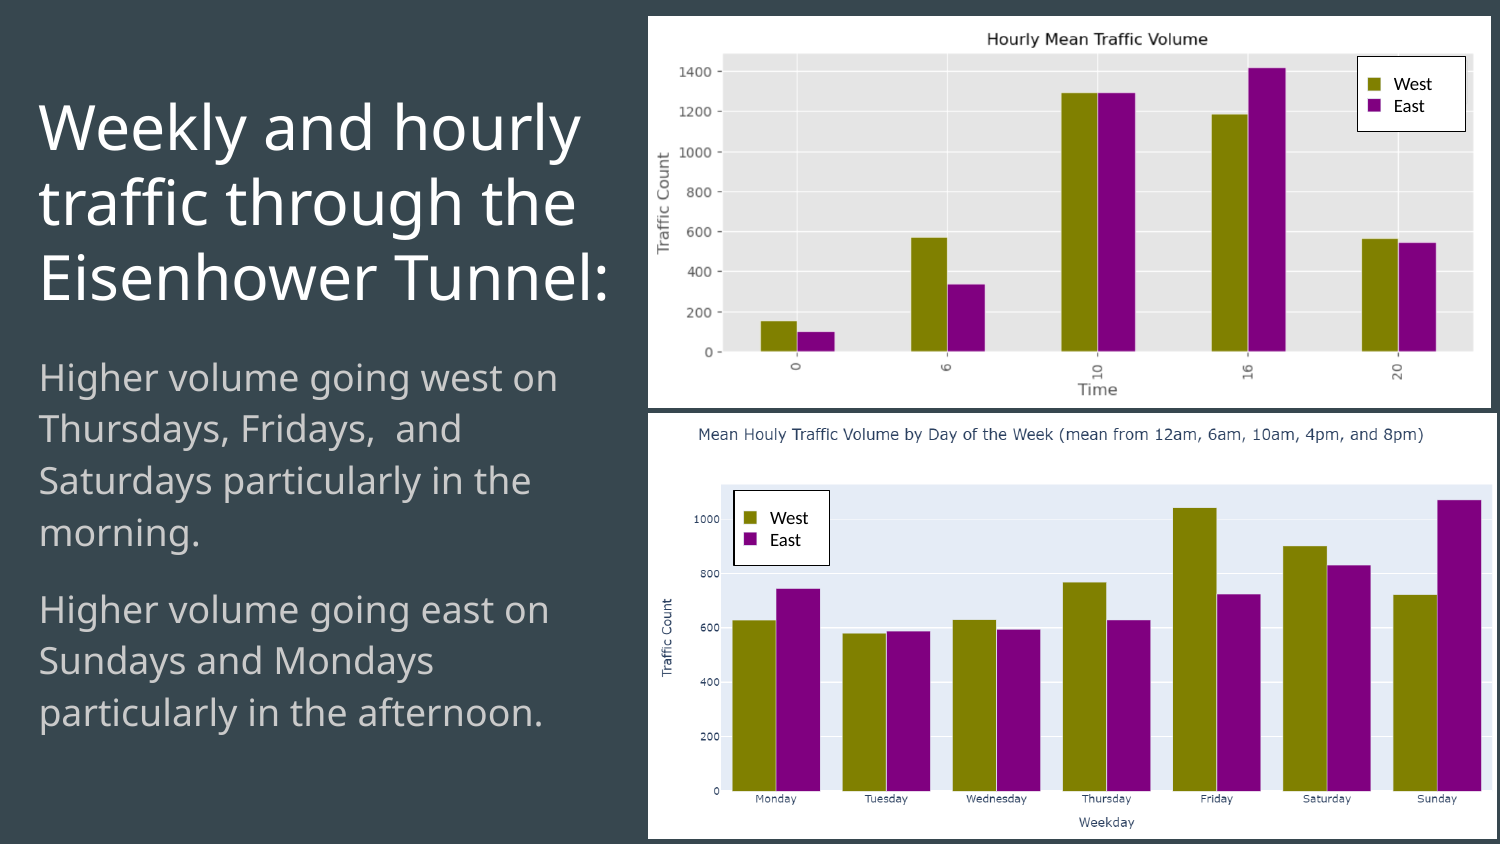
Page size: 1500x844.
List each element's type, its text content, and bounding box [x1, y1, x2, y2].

picture [648, 16, 1491, 408]
title Weekly and hourly traffic through the Eisenhower Tunnel: [23, 72, 643, 332]
picture [648, 413, 1497, 839]
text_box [733, 490, 830, 567]
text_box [1357, 56, 1466, 133]
list Higher volume going west on Thursdays, Fridays, and Saturdays particularly in the morning. Higher volume going east on Sundays and Mondays particularly in the afternoon. [23, 331, 609, 802]
